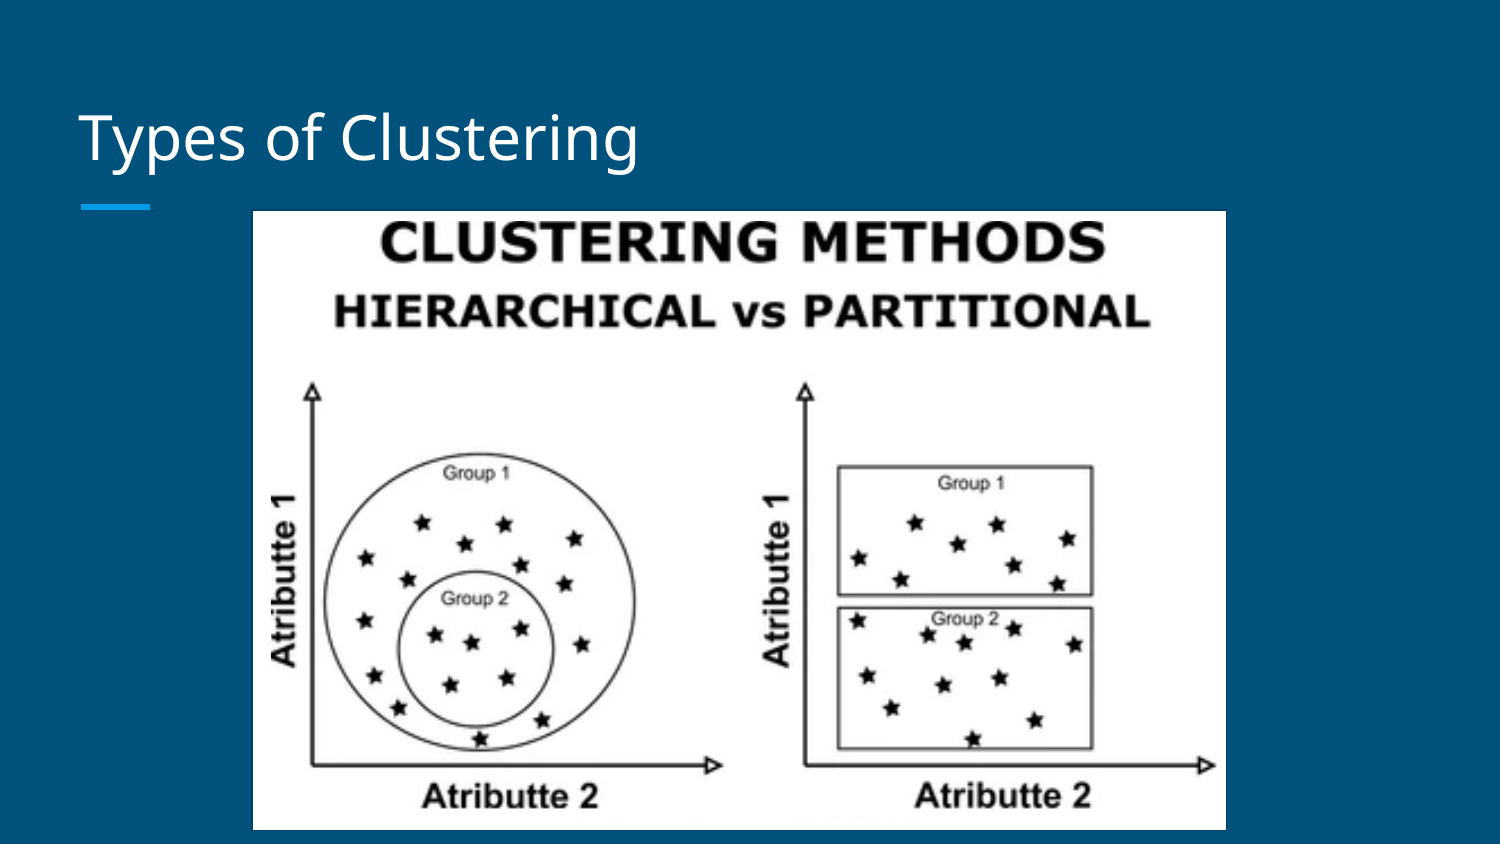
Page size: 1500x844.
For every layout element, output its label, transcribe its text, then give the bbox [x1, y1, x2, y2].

title Types of Clustering [63, 75, 1437, 188]
picture [270, 220, 1217, 819]
text_box [251, 209, 1227, 831]
